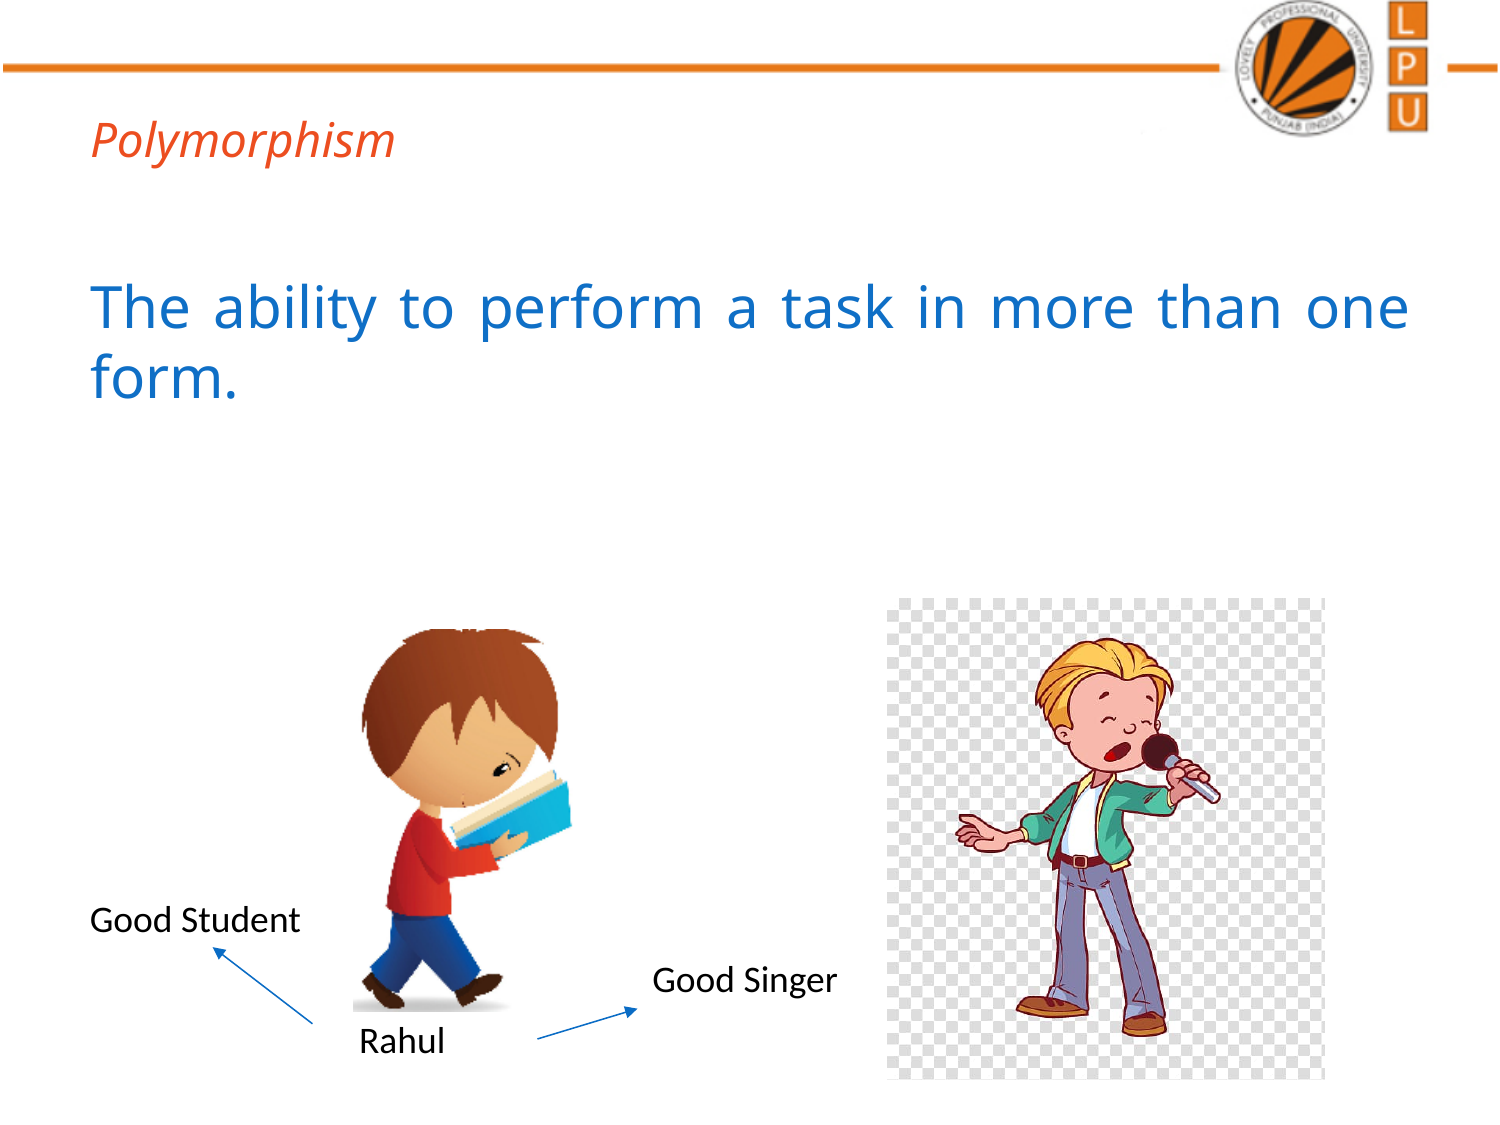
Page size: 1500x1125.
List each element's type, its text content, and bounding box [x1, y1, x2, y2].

text_box Good Student [74, 887, 347, 948]
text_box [537, 1008, 638, 1040]
picture [352, 629, 580, 1012]
title Polymorphism [75, 45, 1425, 233]
text_box Rahul [344, 1008, 513, 1069]
picture [887, 598, 1326, 1081]
text_box Good Singer [637, 948, 882, 1008]
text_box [212, 947, 313, 1024]
picture [3, 0, 1500, 155]
list The ability to perform a task in more than one form. [75, 262, 1425, 600]
